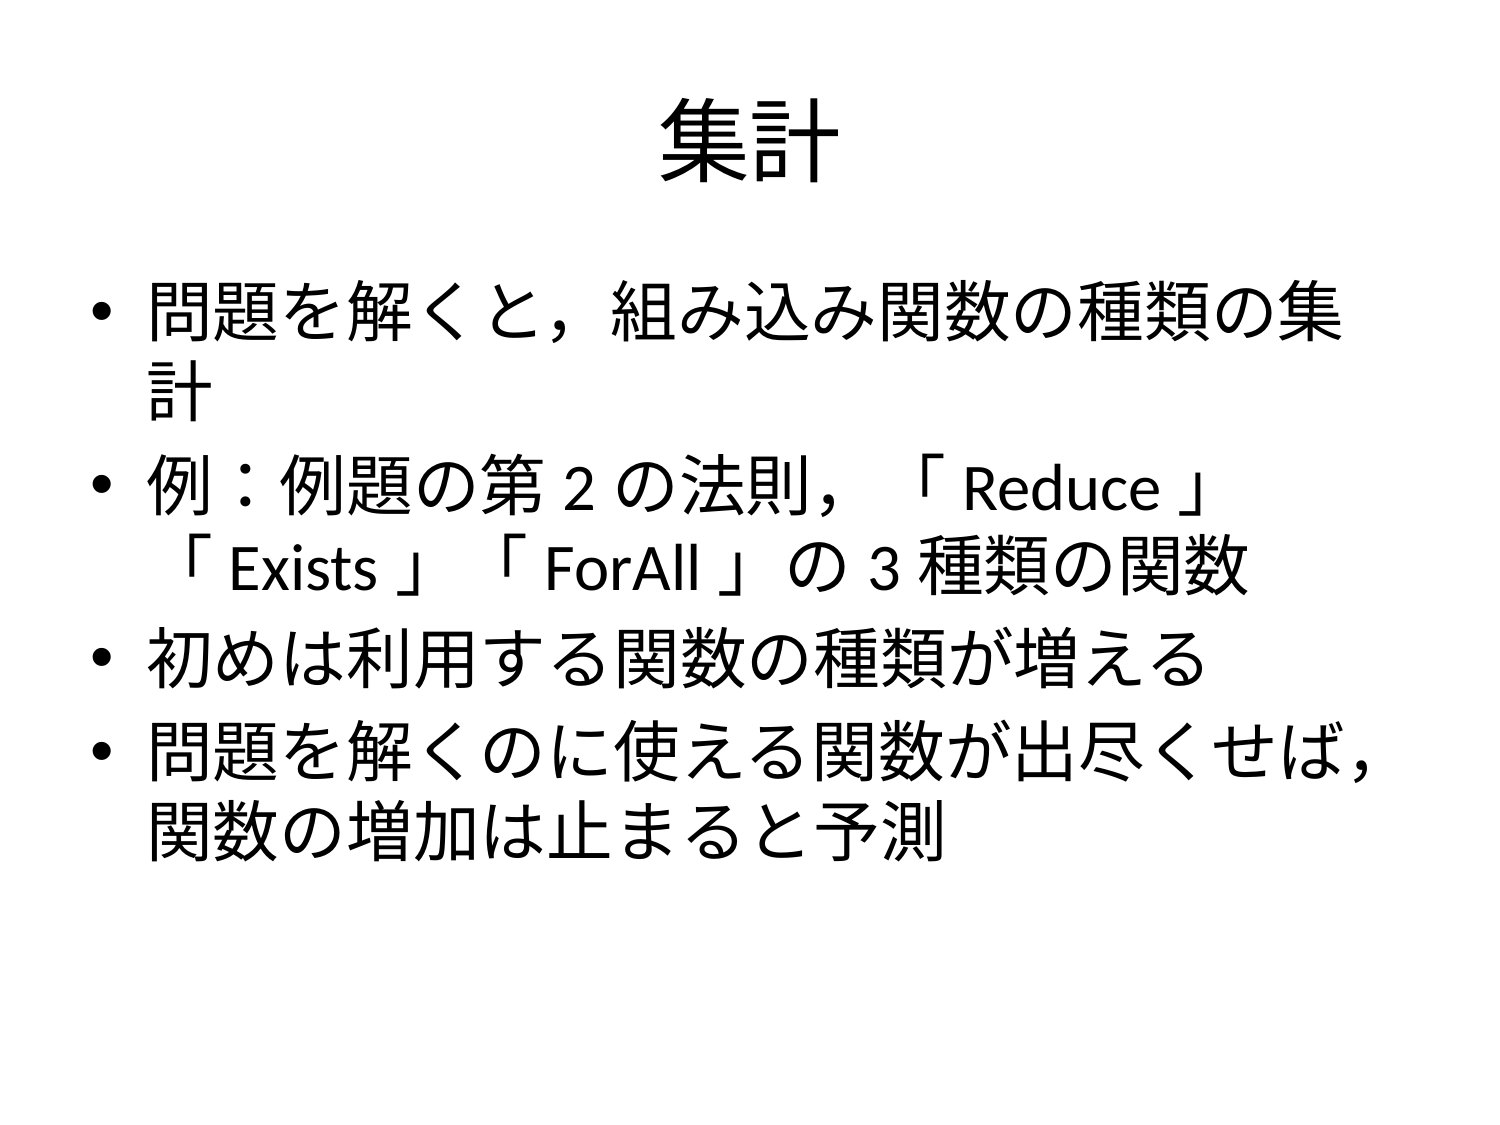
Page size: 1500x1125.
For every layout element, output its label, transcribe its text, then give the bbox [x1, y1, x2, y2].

title 集計 [75, 45, 1425, 233]
list 問題を解くと，組み込み関数の種類の集計 例：例題の第2の法則，「Reduce」「Exists」「ForAll」の3種類の関数 初めは利用する関数の種類が増える 問題を解くのに使える関数が出尽くせば，関数の増加は止まると予測 [75, 262, 1425, 1005]
